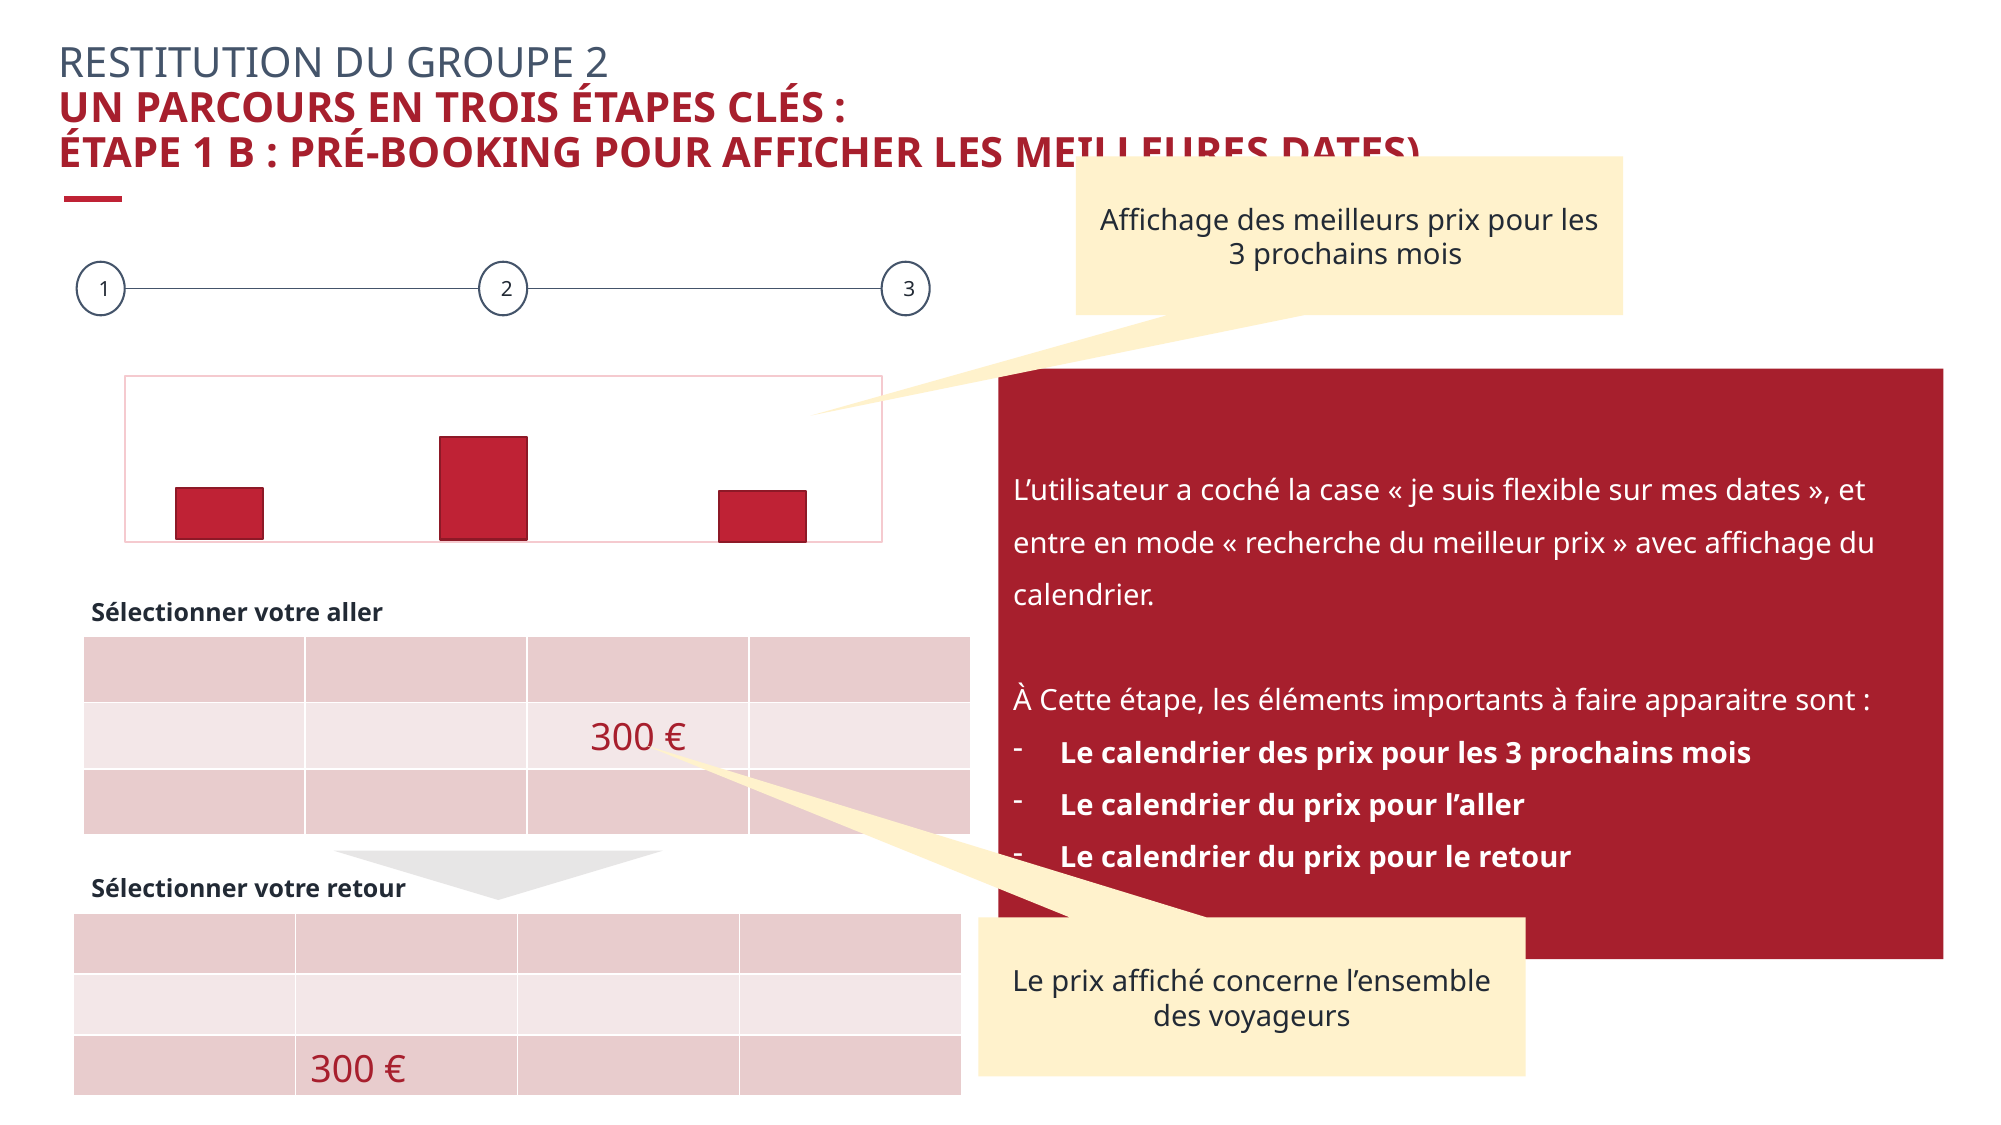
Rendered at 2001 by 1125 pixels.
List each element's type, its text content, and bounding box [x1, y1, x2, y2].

table_header [74, 914, 295, 973]
text_box Sélectionner votre aller [76, 588, 591, 634]
text_box [175, 487, 264, 540]
table_cell [74, 975, 295, 1034]
table_cell [84, 703, 304, 768]
text_box Le prix affiché concerne l’ensemble des voyageurs [642, 743, 1527, 1078]
table_cell [518, 975, 739, 1034]
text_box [76, 261, 930, 316]
text_box Sélectionner votre retour [76, 865, 591, 910]
table_cell [528, 770, 748, 834]
text_box [718, 490, 807, 543]
title Restitution du groupe 2 un parcours en trois étapes clés : Étape 1 B : Pré-booking pour afficher les meilleures dates) [0, 0, 2000, 248]
table_header [306, 637, 526, 702]
text_box Affichage des meilleurs prix pour les 3 prochains mois [809, 155, 1625, 417]
text_box [124, 375, 883, 543]
table_cell [750, 703, 970, 768]
table_cell [740, 975, 961, 1034]
table_header [528, 637, 748, 702]
table_cell 300 € [528, 703, 748, 768]
table_cell 300 € [296, 1036, 517, 1095]
table_header [296, 914, 517, 973]
table_header [84, 637, 304, 702]
text_box L’utilisateur a coché la case « je suis flexible sur mes dates », et entre en mode « recherche du meilleur prix » avec affichage du calendrier. À Cette étape, les éléments importants à faire apparaitre sont : Le calendrier des prix pour les 3 prochains mois Le calendrier du prix pour l’aller Le calendrier du prix pour le retour [997, 368, 1944, 960]
table_cell [306, 770, 526, 834]
table_cell [518, 1036, 739, 1095]
text_box [439, 436, 528, 541]
table_header [518, 914, 739, 973]
table_cell [84, 770, 304, 834]
table_cell [750, 770, 970, 834]
text_box [332, 849, 664, 901]
table_header [740, 914, 961, 973]
table_header [750, 637, 970, 702]
table_cell [296, 975, 517, 1034]
table_cell [306, 703, 526, 768]
table_cell [740, 1036, 961, 1095]
table_cell [74, 1036, 295, 1095]
